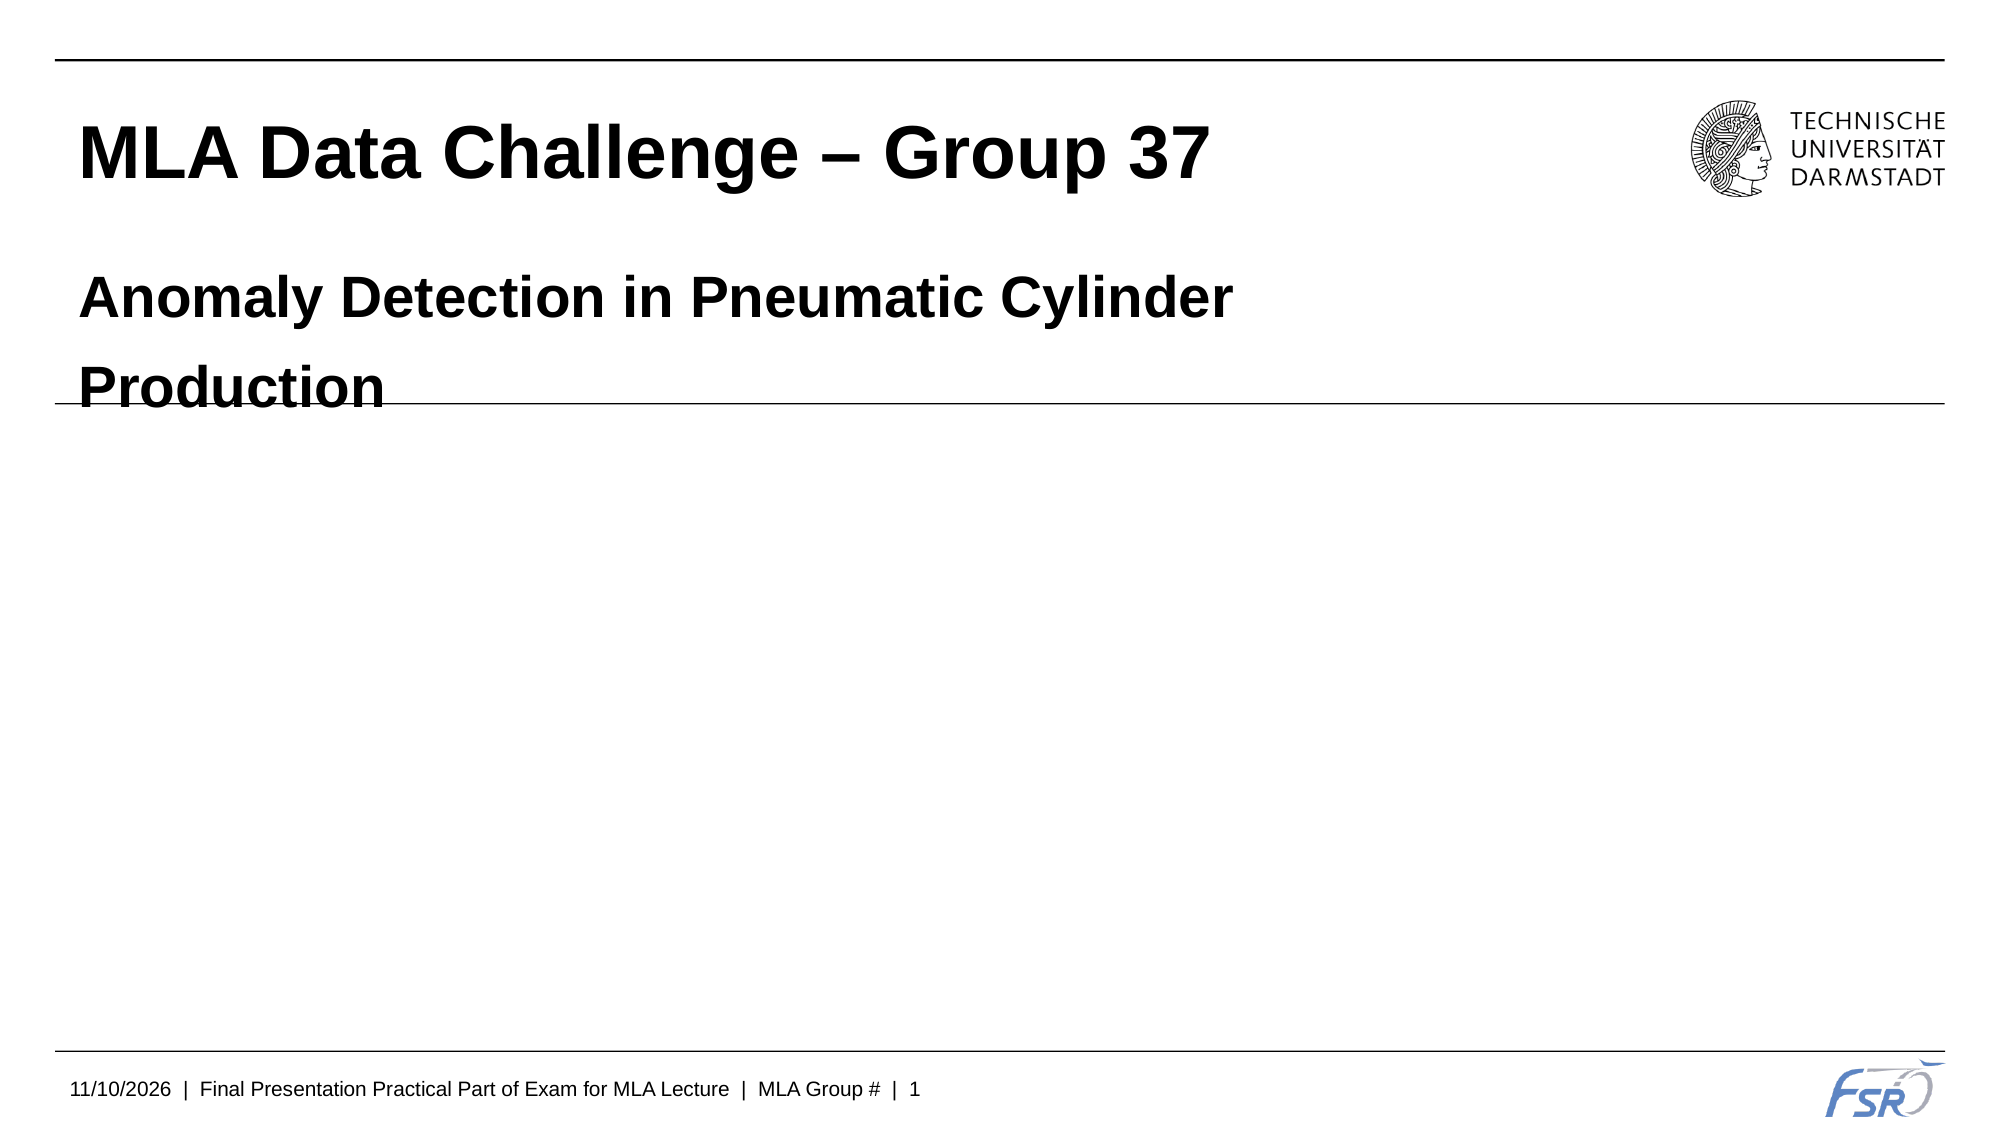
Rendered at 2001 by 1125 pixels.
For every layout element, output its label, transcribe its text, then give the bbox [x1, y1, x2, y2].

picture [1662, 83, 1988, 214]
picture [1825, 1058, 1946, 1117]
title MLA Data Challenge – Group 37 [78, 79, 1650, 218]
subtitle Anomaly Detection in Pneumatic Cylinder Production [78, 237, 1532, 393]
